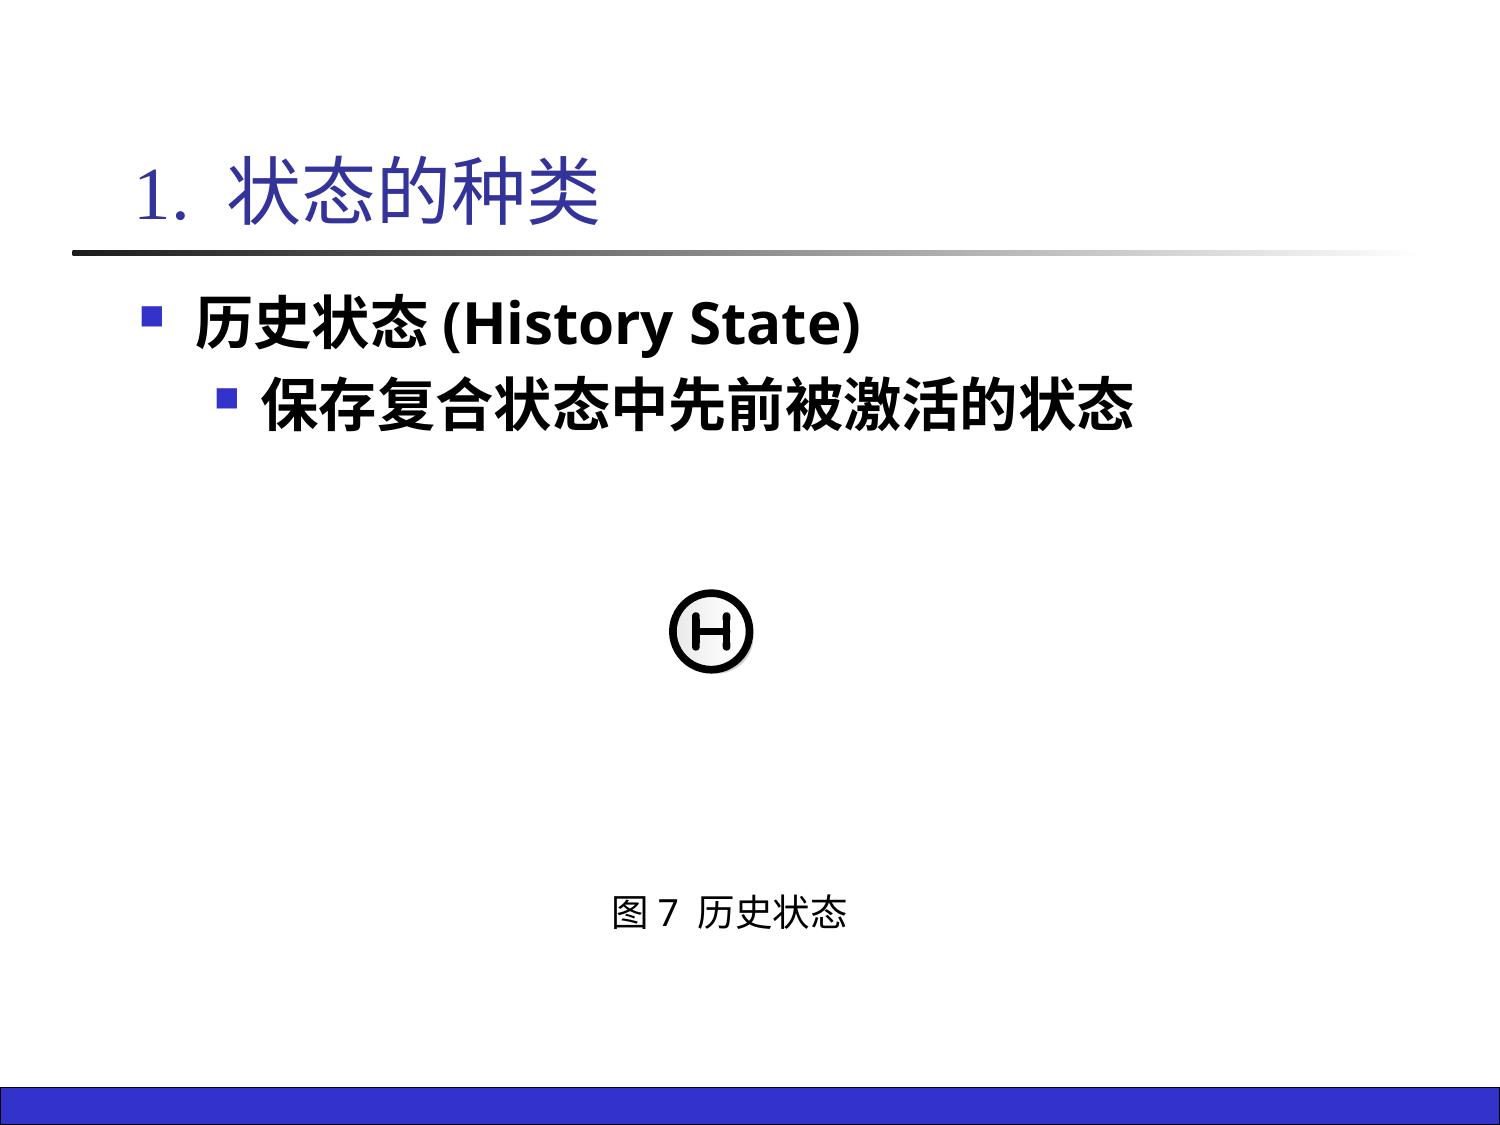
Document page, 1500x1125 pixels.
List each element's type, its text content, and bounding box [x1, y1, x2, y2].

text_box 图7 历史状态 [596, 881, 916, 942]
picture [631, 552, 798, 702]
title 1. 状态的种类 [118, 54, 1398, 243]
list 历史状态(History State) 保存复合状态中先前被激活的状态 [123, 278, 1399, 1012]
